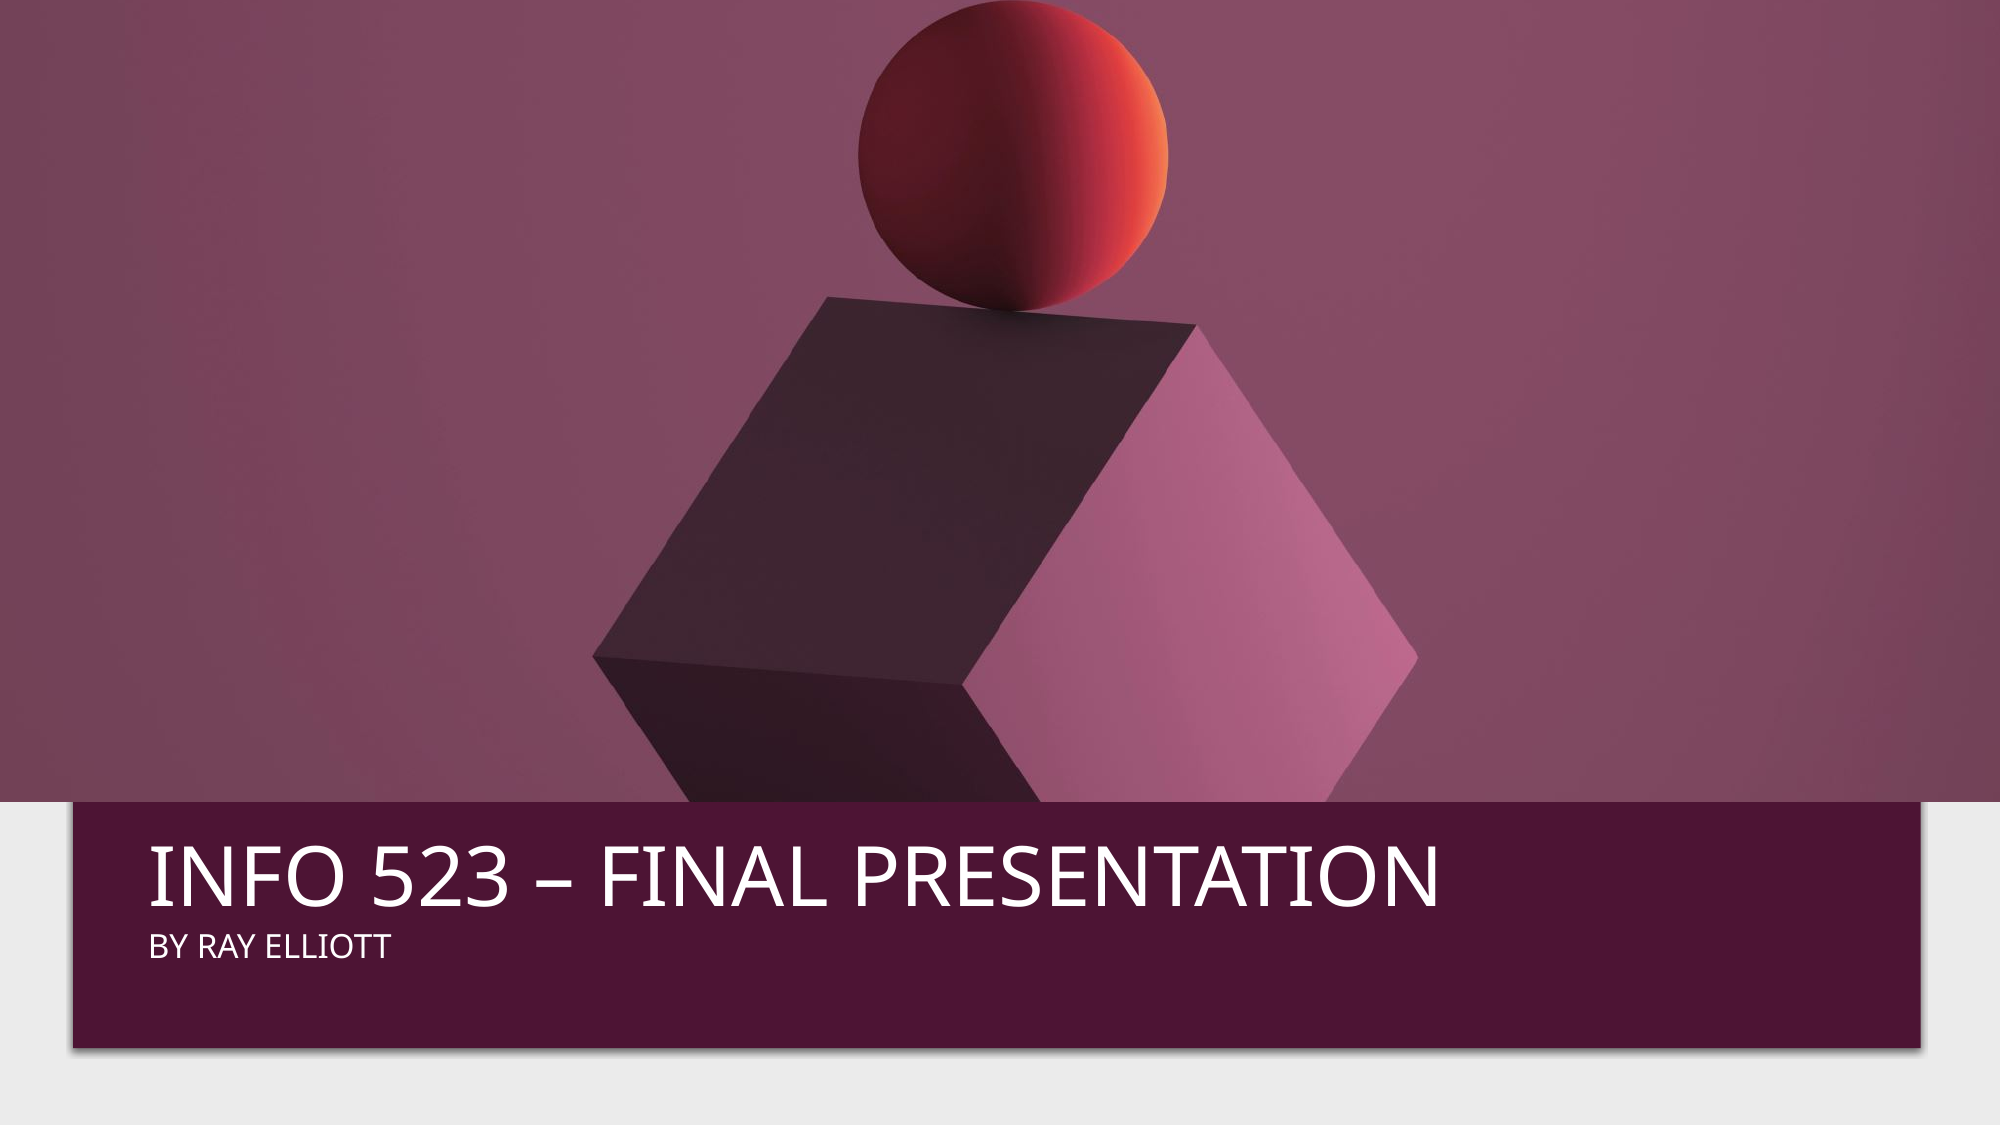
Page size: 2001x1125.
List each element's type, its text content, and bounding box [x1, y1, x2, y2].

picture [0, 0, 2000, 802]
subtitle By Ray Elliott [132, 917, 1868, 989]
title INFO 523 – Final Presentation [133, 813, 1868, 917]
